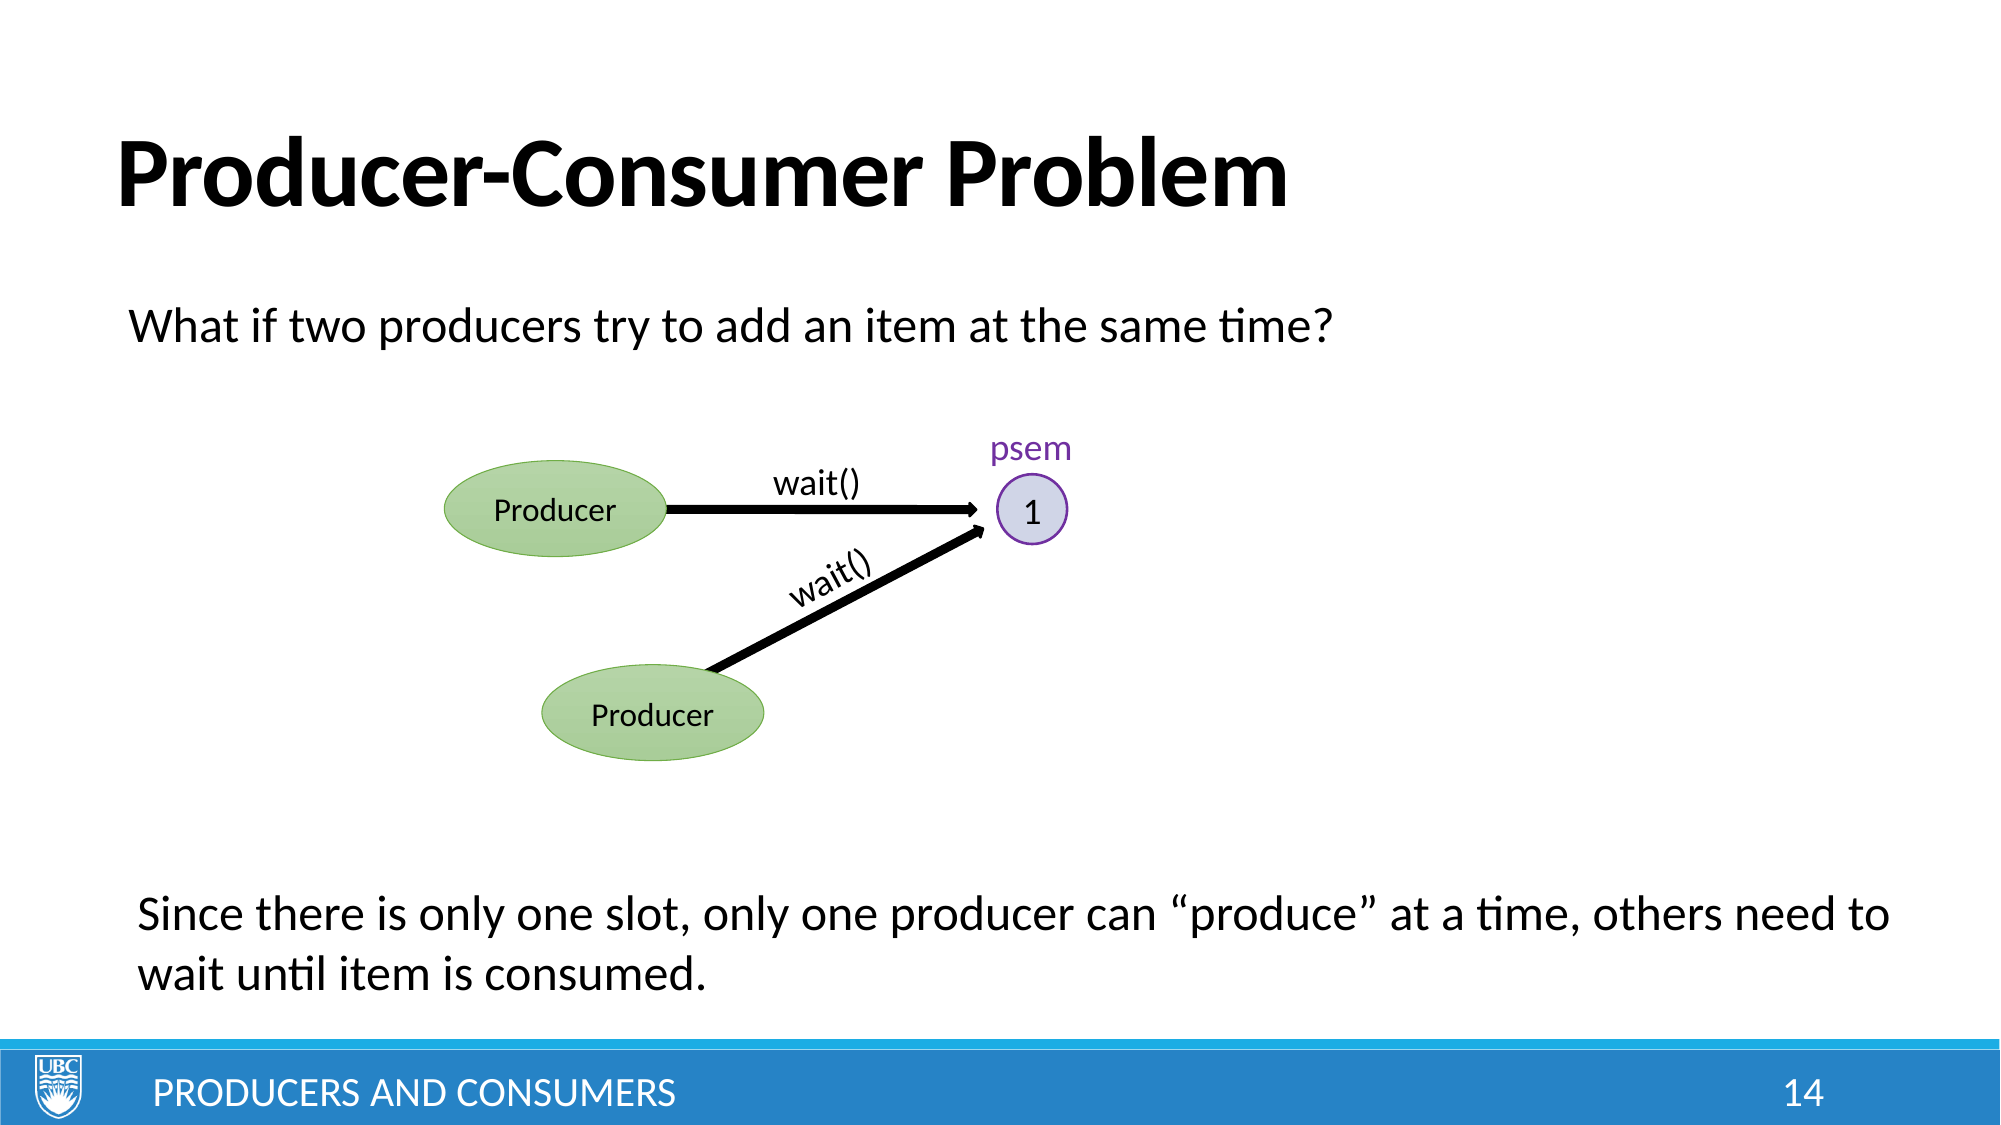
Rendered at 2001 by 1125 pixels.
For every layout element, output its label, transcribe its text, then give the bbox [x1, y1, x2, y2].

list What if two producers try to add an item at the same time? [128, 285, 1779, 361]
text_box 1 [996, 476, 1069, 546]
text_box Producer [444, 460, 667, 557]
picture [35, 1055, 82, 1119]
text_box psem [975, 415, 1088, 476]
text_box Since there is only one slot, only one producer can “produce” at a time, others need to wait until item is consumed. [137, 872, 1910, 1008]
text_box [671, 456, 988, 520]
footer Producers and Consumers [137, 1059, 1396, 1120]
slide_number 14 [1624, 1059, 1840, 1120]
title Producer-Consumer Problem [101, 106, 1752, 235]
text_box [685, 546, 1002, 609]
text_box Producer [541, 664, 764, 761]
